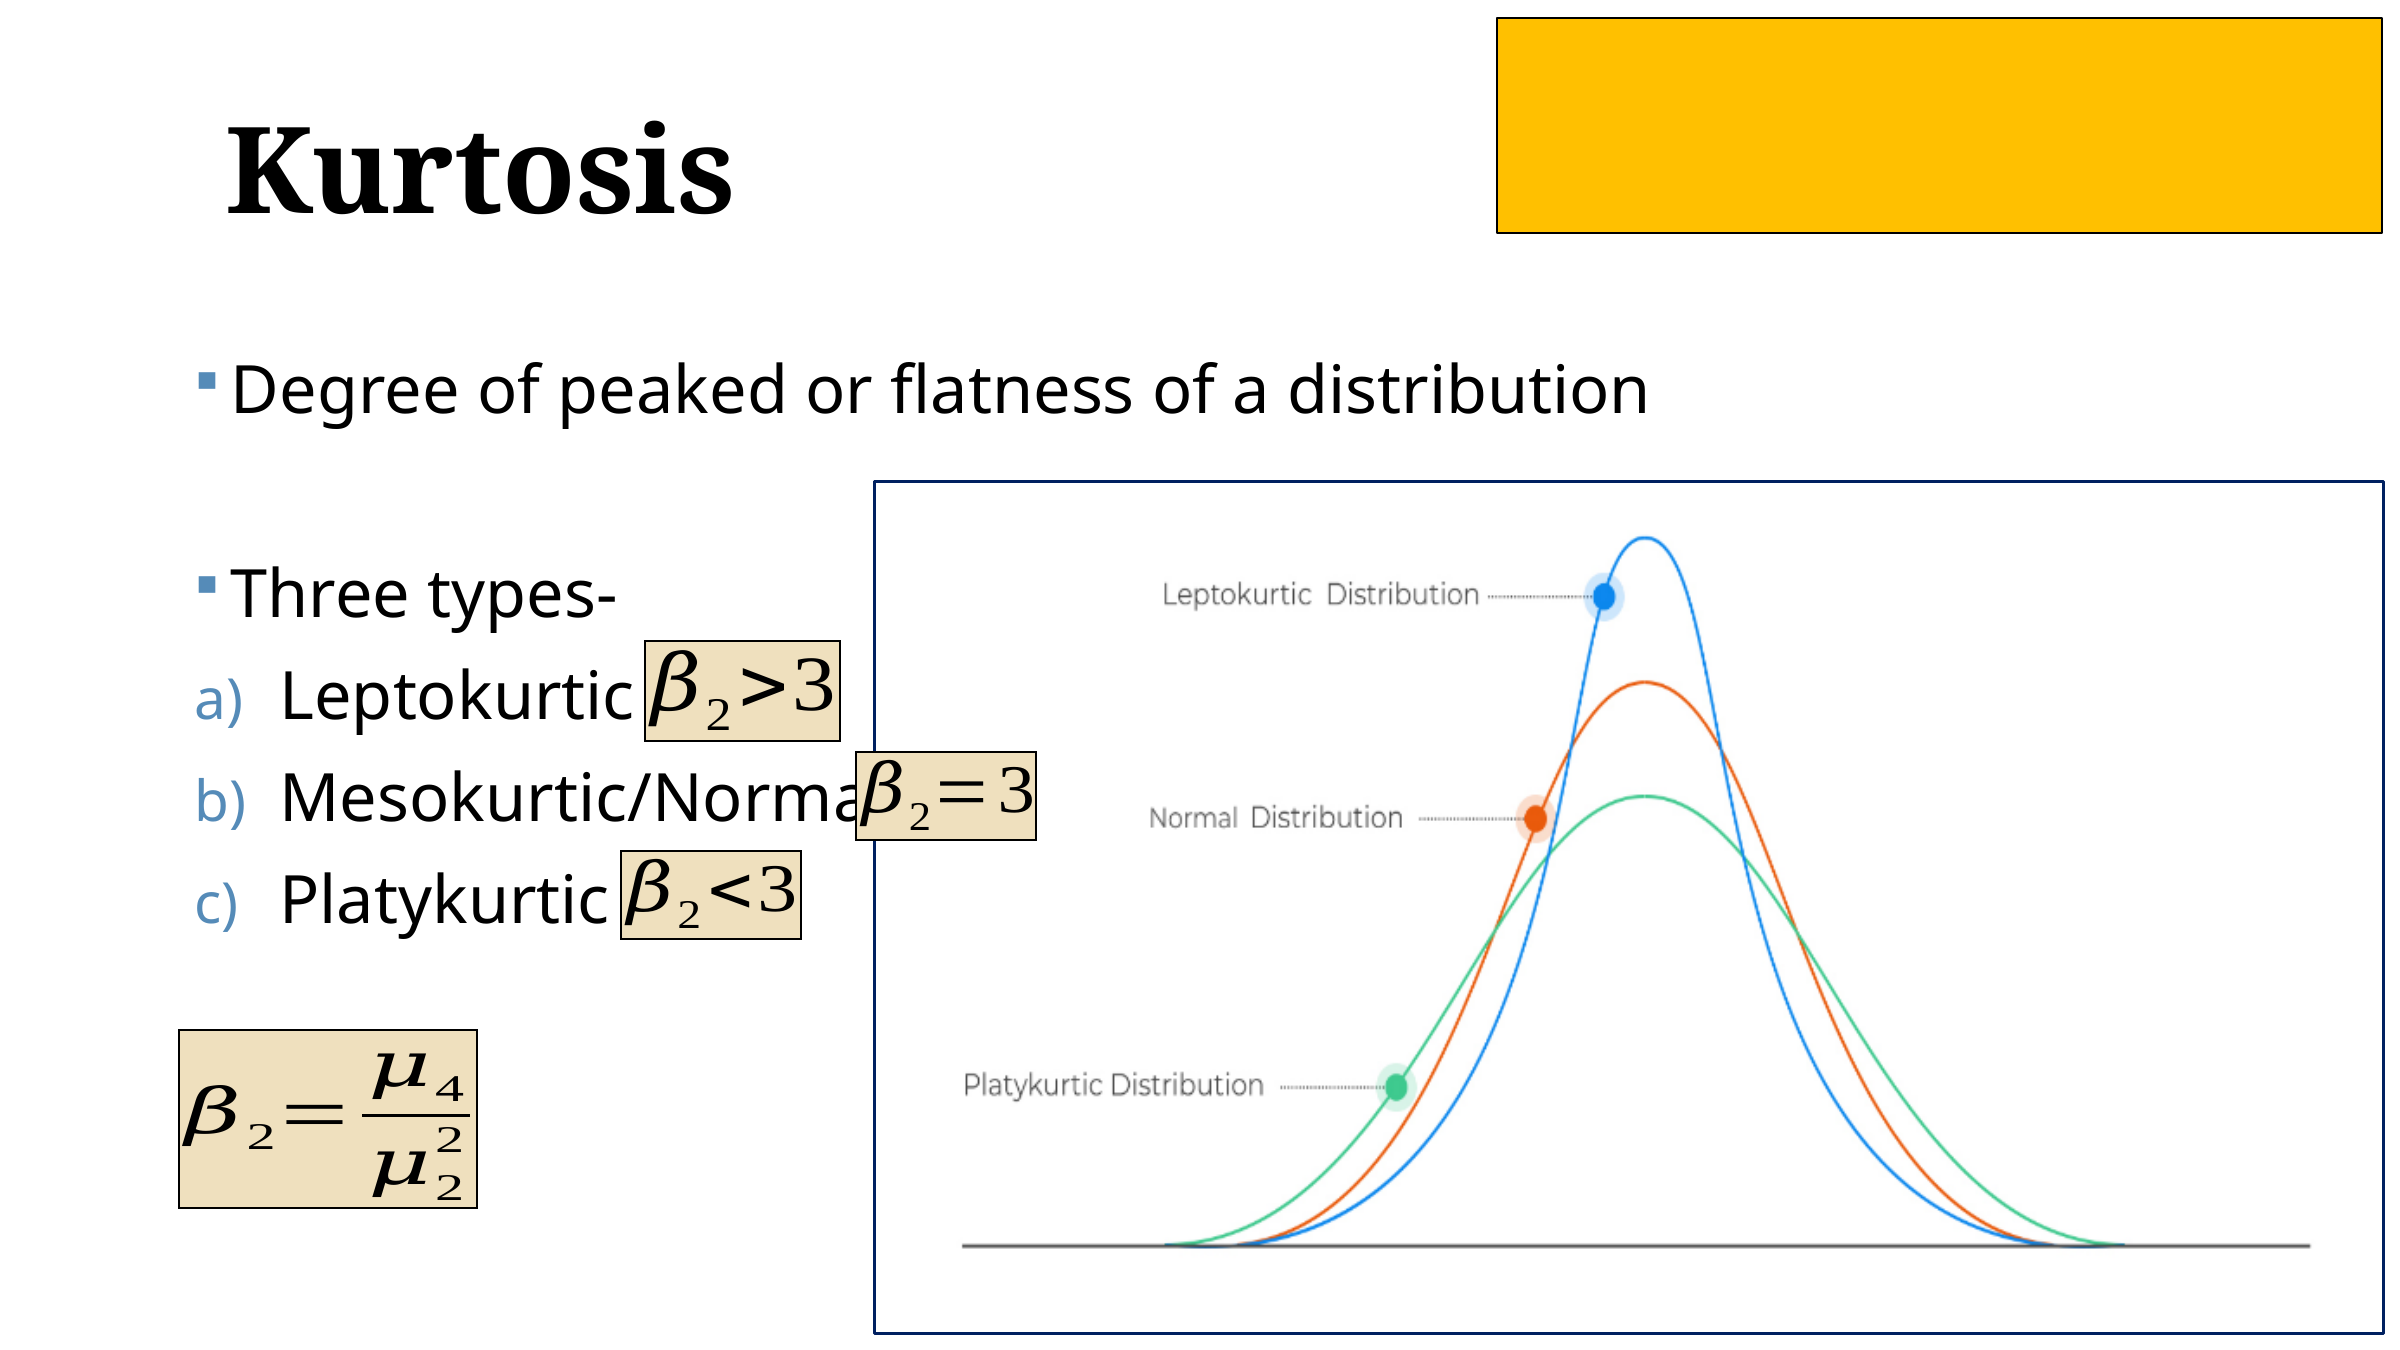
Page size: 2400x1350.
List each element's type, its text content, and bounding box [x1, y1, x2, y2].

picture [876, 483, 2382, 1332]
list Degree of peaked or flatness of a distribution Three types- Leptokurtic Mesokurtic/Normal Platykurtic [179, 348, 2220, 1023]
title Kurtosis [210, 16, 2191, 333]
